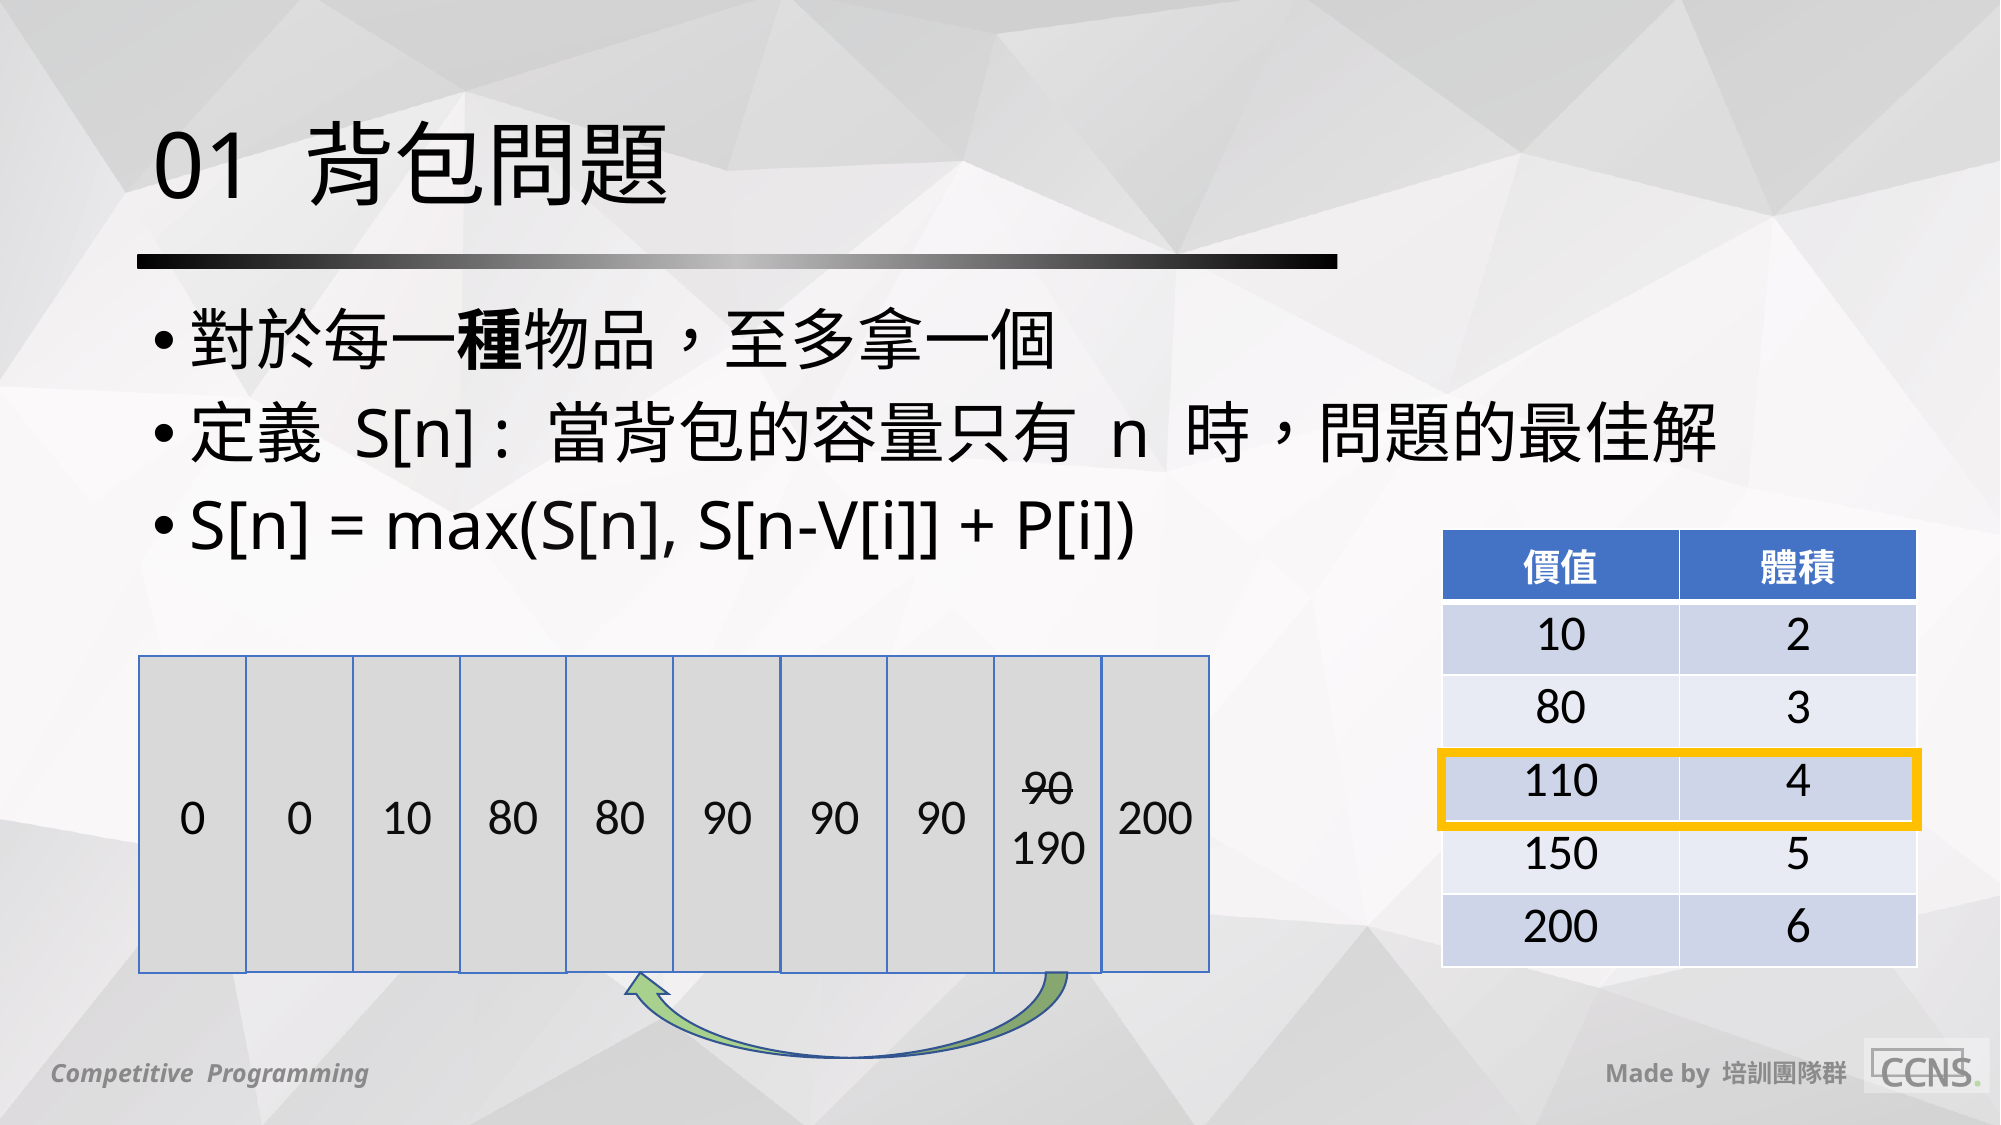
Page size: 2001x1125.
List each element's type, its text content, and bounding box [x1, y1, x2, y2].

text_box [623, 970, 1069, 1059]
text_box 80 [458, 655, 568, 974]
table_cell 3 [1680, 676, 1916, 747]
table_header 體積 [1680, 530, 1916, 599]
table_header 價值 [1443, 530, 1679, 599]
table_cell 200 [1443, 895, 1679, 966]
table_cell 2 [1680, 605, 1916, 674]
text_box 90 [886, 655, 993, 974]
table_cell 6 [1680, 895, 1916, 966]
text_box 0 [245, 655, 352, 973]
text_box 90 [672, 655, 780, 973]
text_box 90 190 [993, 655, 1102, 974]
text_box 200 [1101, 655, 1210, 973]
table_cell 150 [1443, 828, 1679, 893]
picture [0, 0, 2000, 1125]
text_box 10 [352, 655, 461, 973]
table_cell 10 [1443, 605, 1679, 674]
title 01 背包問題 [137, 59, 1863, 278]
text_box 90 [780, 655, 886, 974]
text_box 80 [565, 655, 672, 973]
list 對於每一種物品，至多拿一個 定義 S[n] : 當背包的容量只有 n 時，問題的最佳解 S[n] = max(S[n], S[n-V[i]] + P[i]) [137, 299, 1863, 1014]
text_box 0 [138, 655, 247, 974]
text_box [1441, 752, 1918, 828]
table_cell 80 [1443, 676, 1679, 747]
table_cell 5 [1680, 828, 1916, 893]
